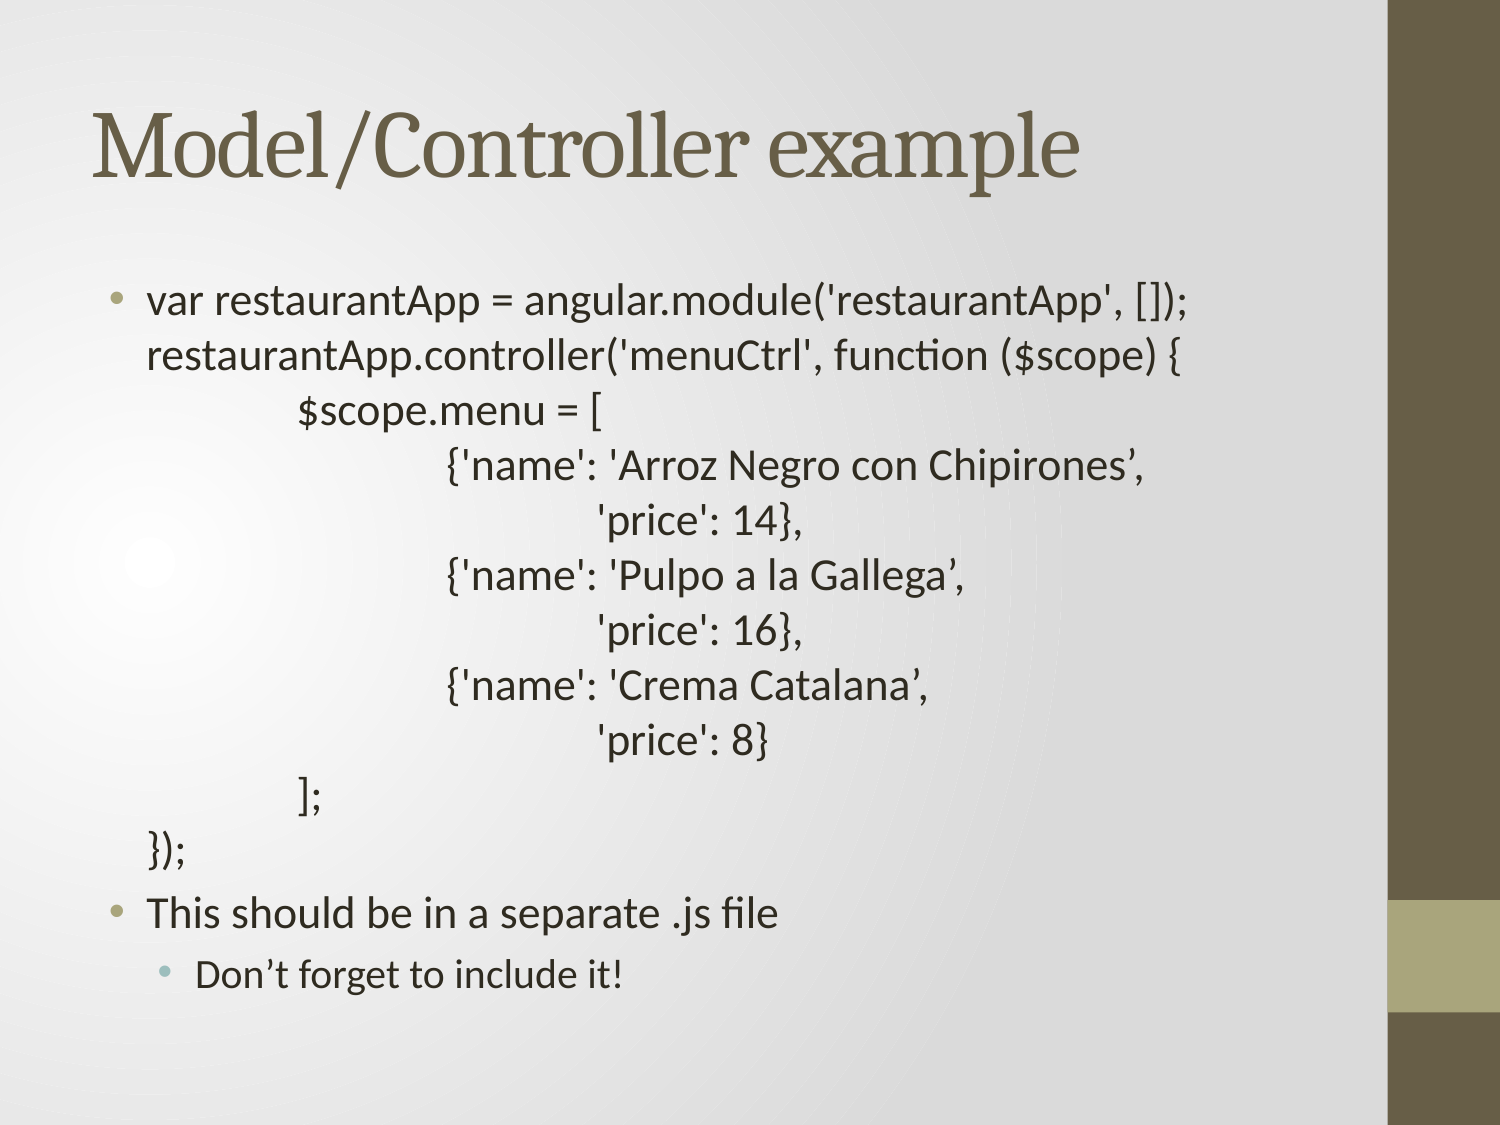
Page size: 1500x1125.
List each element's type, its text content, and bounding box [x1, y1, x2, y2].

list var restaurantApp = angular.module('restaurantApp', []); restaurantApp.controller('menuCtrl', function ($scope) { $scope.menu = [ {'name': 'Arroz Negro con Chipirones’, 'price': 14}, {'name': 'Pulpo a la Gallega’, 'price': 16}, {'name': 'Crema Catalana’, 'price': 8} ]; }); This should be in a separate .js file Don’t forget to include it! [75, 262, 1325, 1050]
title Model/Controller example [75, 45, 1325, 233]
